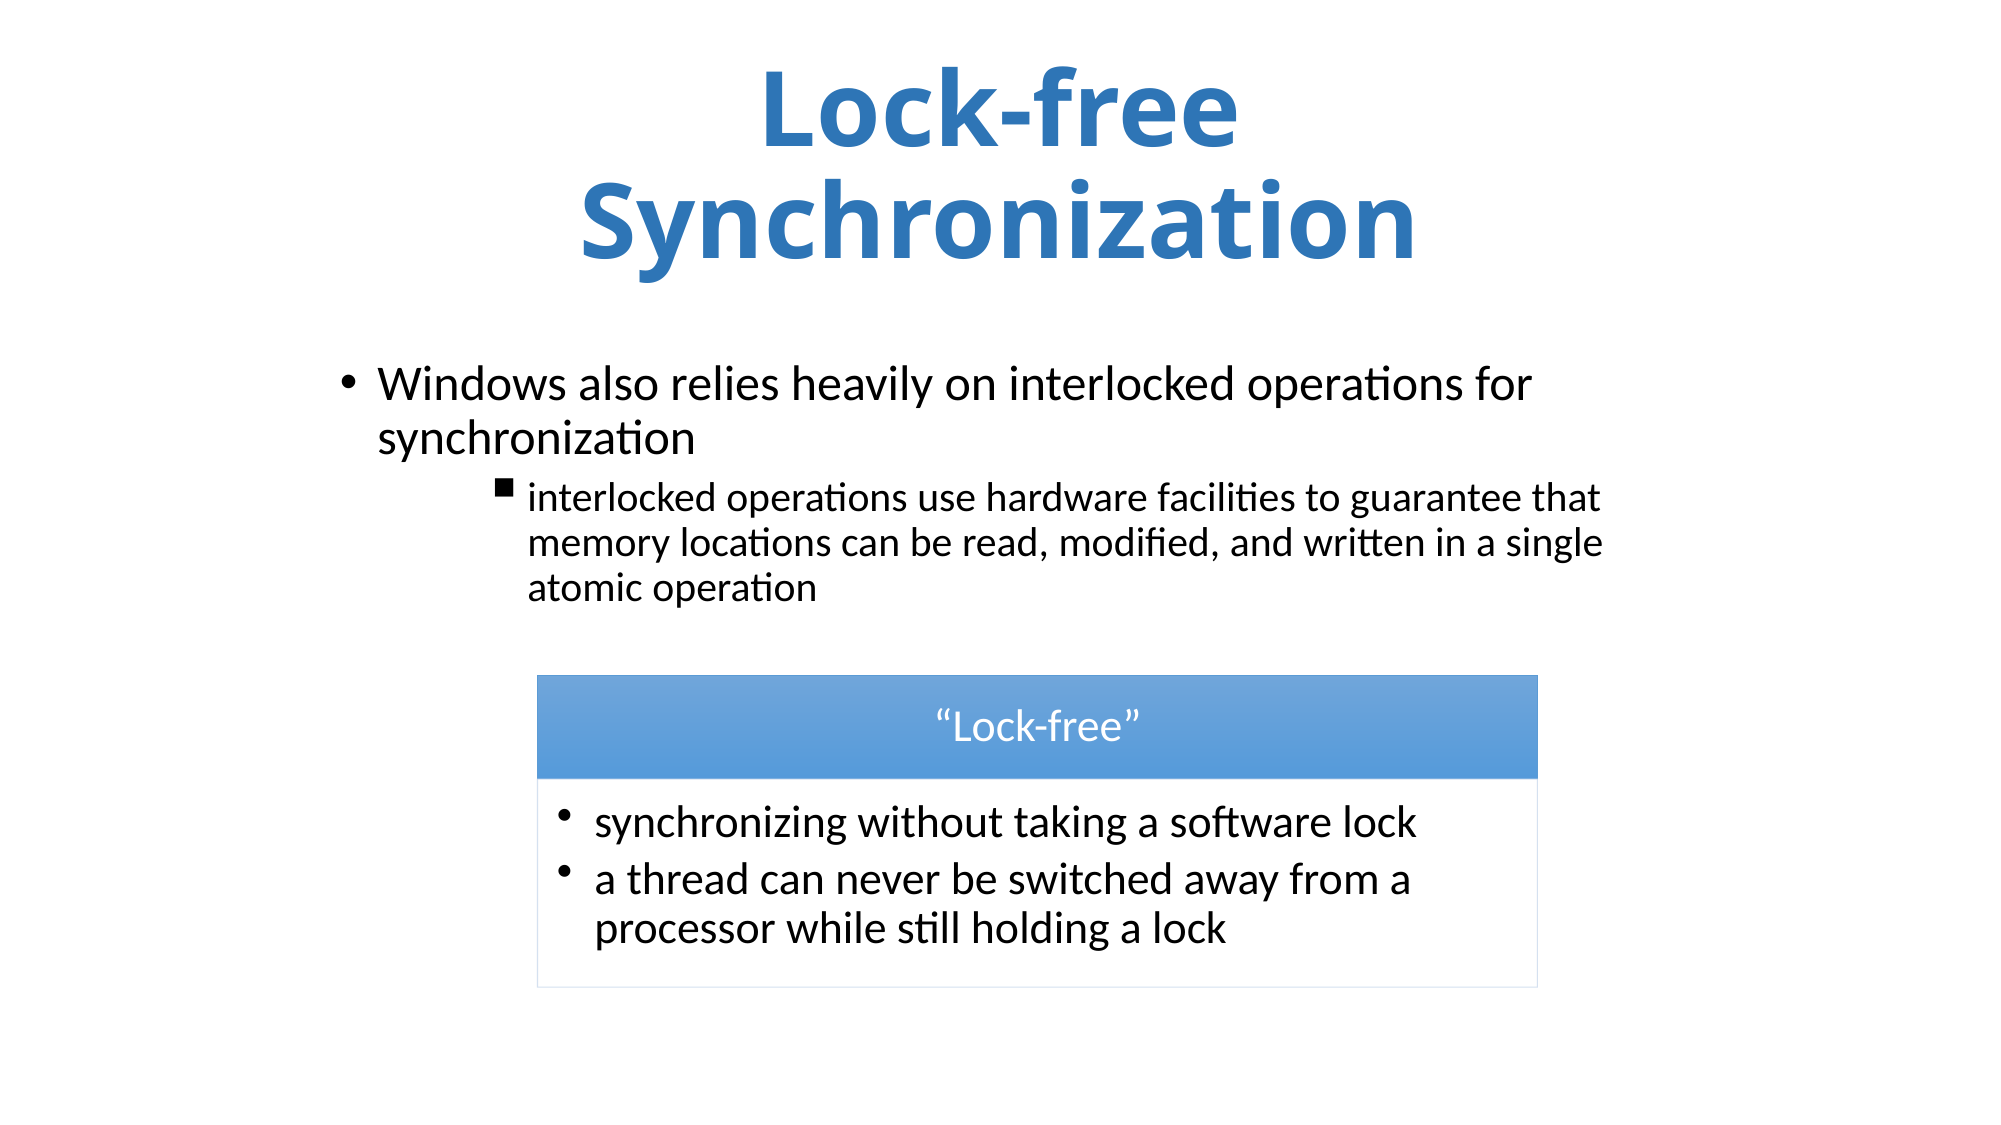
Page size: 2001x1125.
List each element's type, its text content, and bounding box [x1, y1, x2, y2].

list Windows also relies heavily on interlocked operations for synchronization interlocked operations use hardware facilities to guarantee that memory locations can be read, modified, and written in a single atomic operation [324, 350, 1675, 1125]
title Lock-free Synchronization [358, 74, 1642, 263]
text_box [537, 674, 1538, 988]
